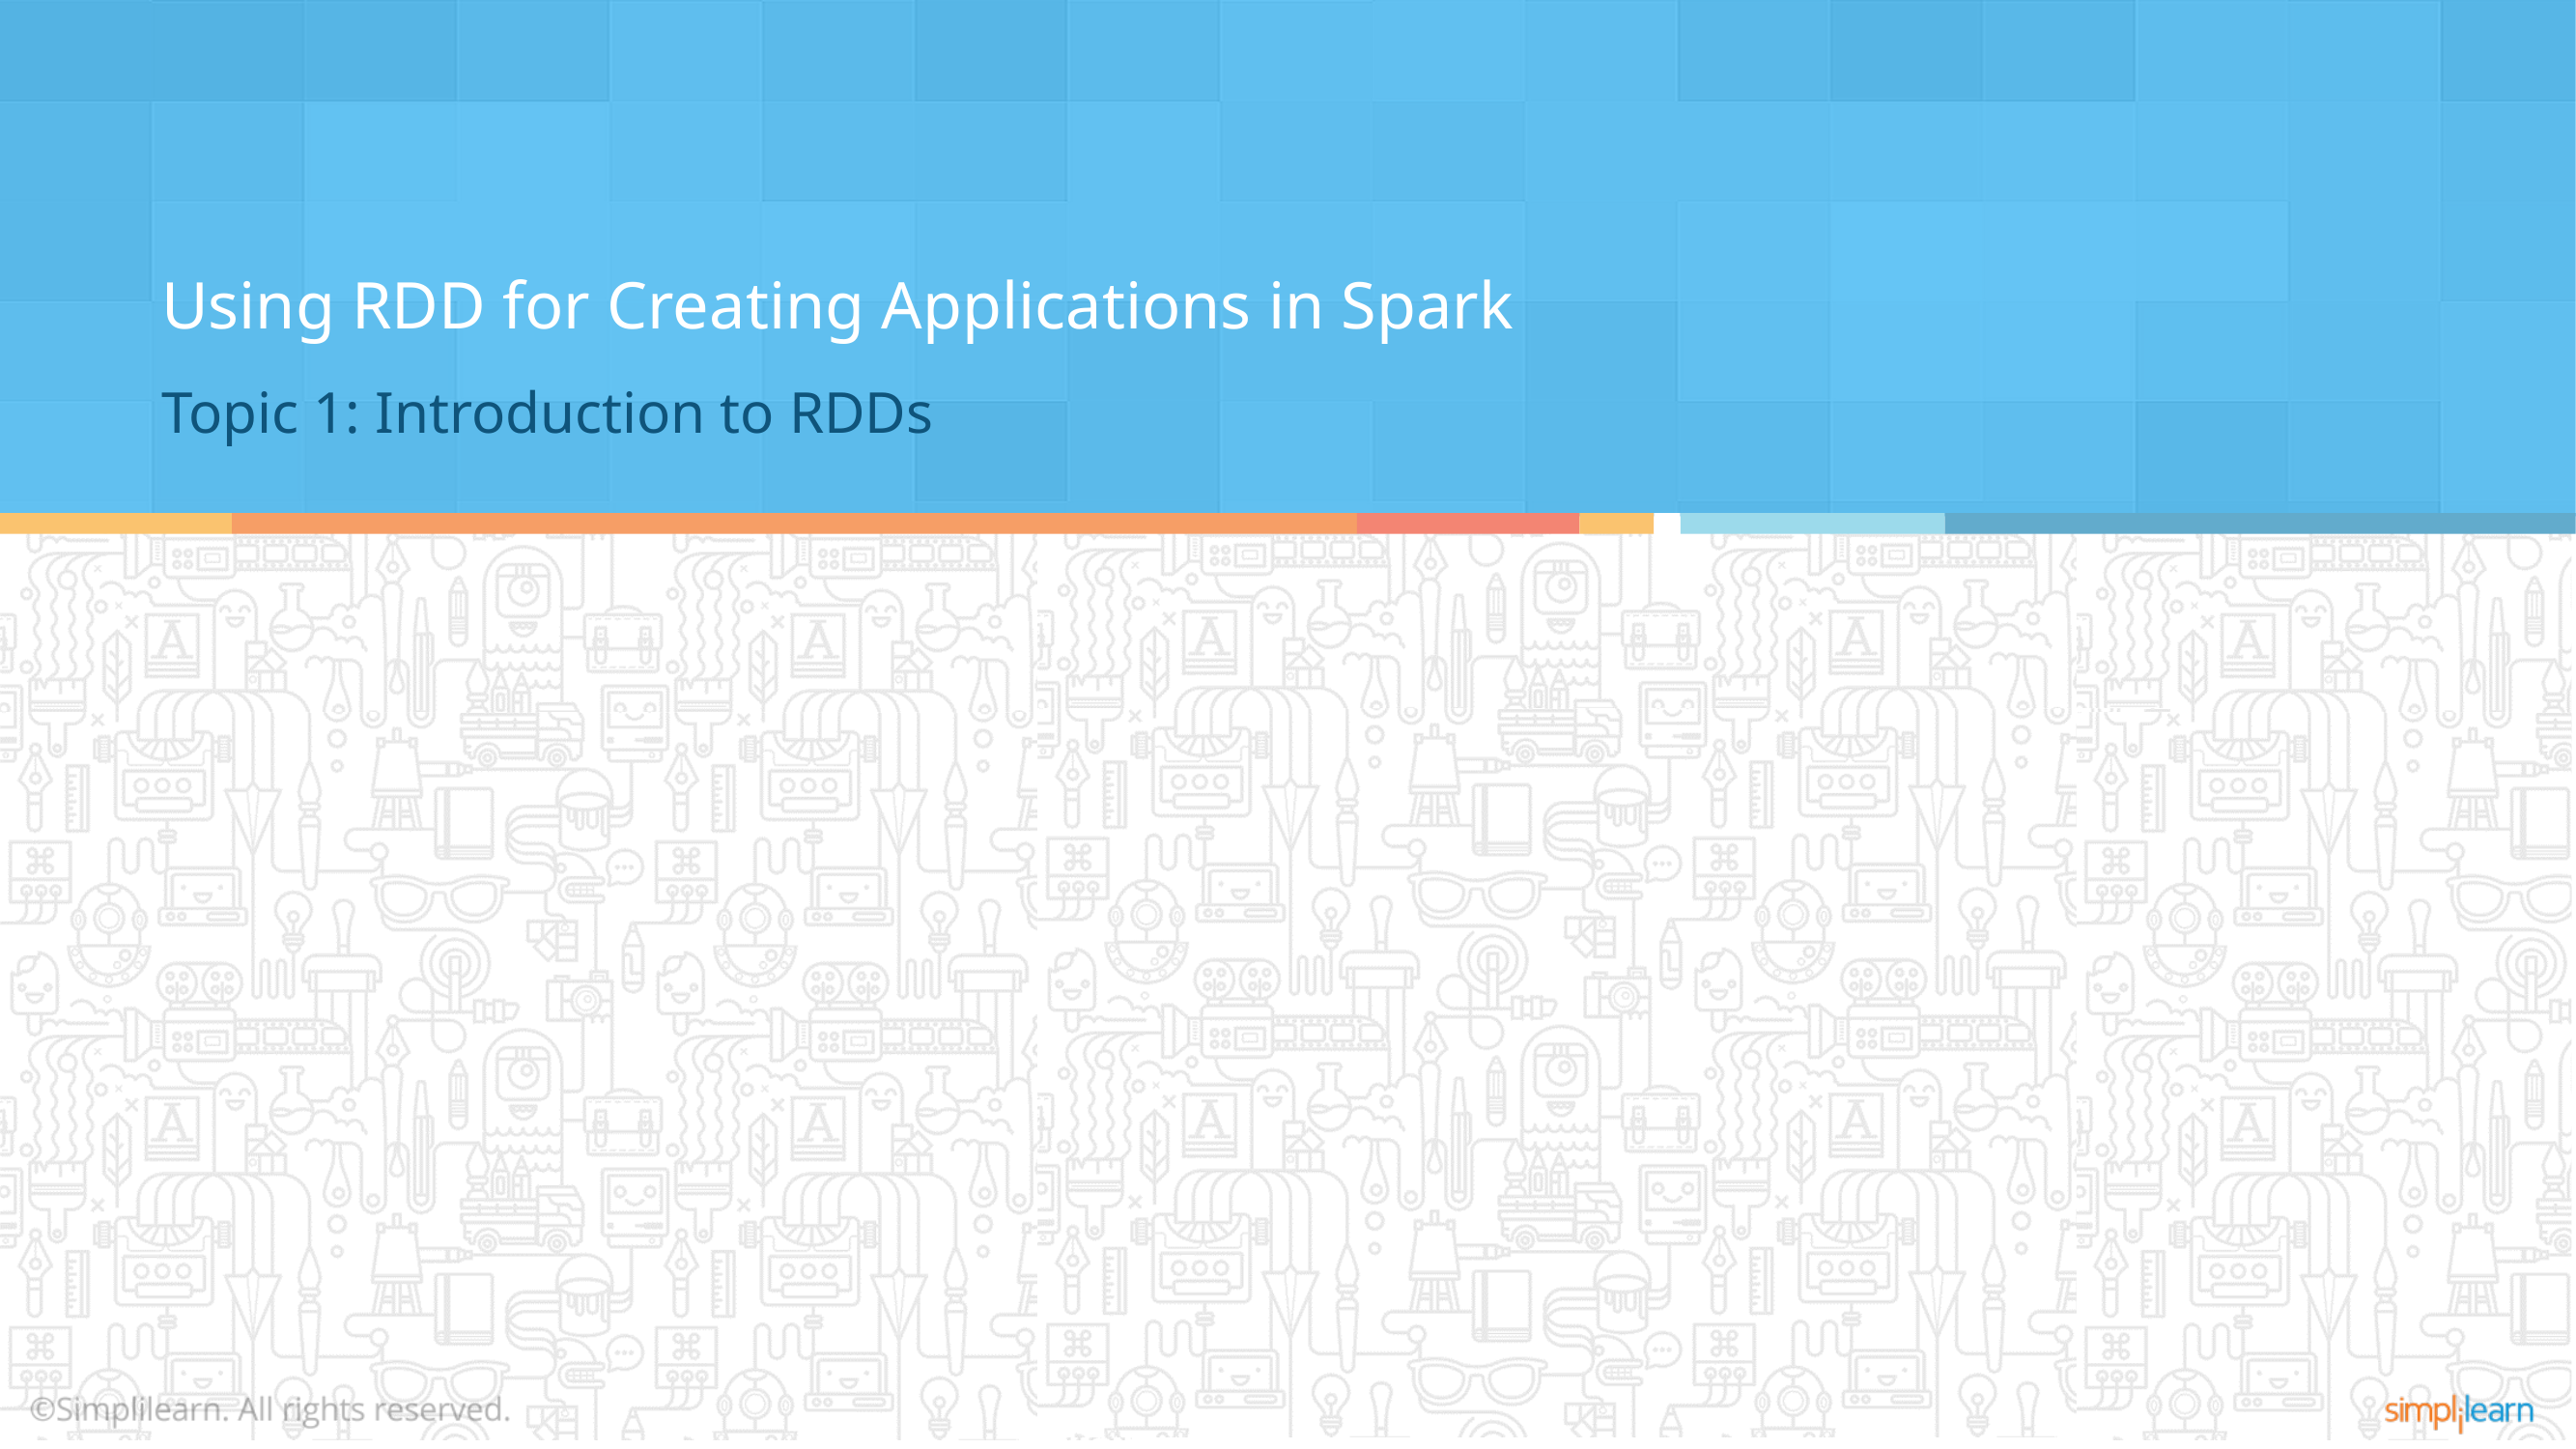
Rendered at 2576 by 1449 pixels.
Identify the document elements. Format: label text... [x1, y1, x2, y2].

list Using RDD for Creating Applications in Spark [147, 266, 2109, 351]
picture [0, 0, 2576, 1449]
list Topic 1: Introduction to RDDs [147, 377, 2109, 454]
